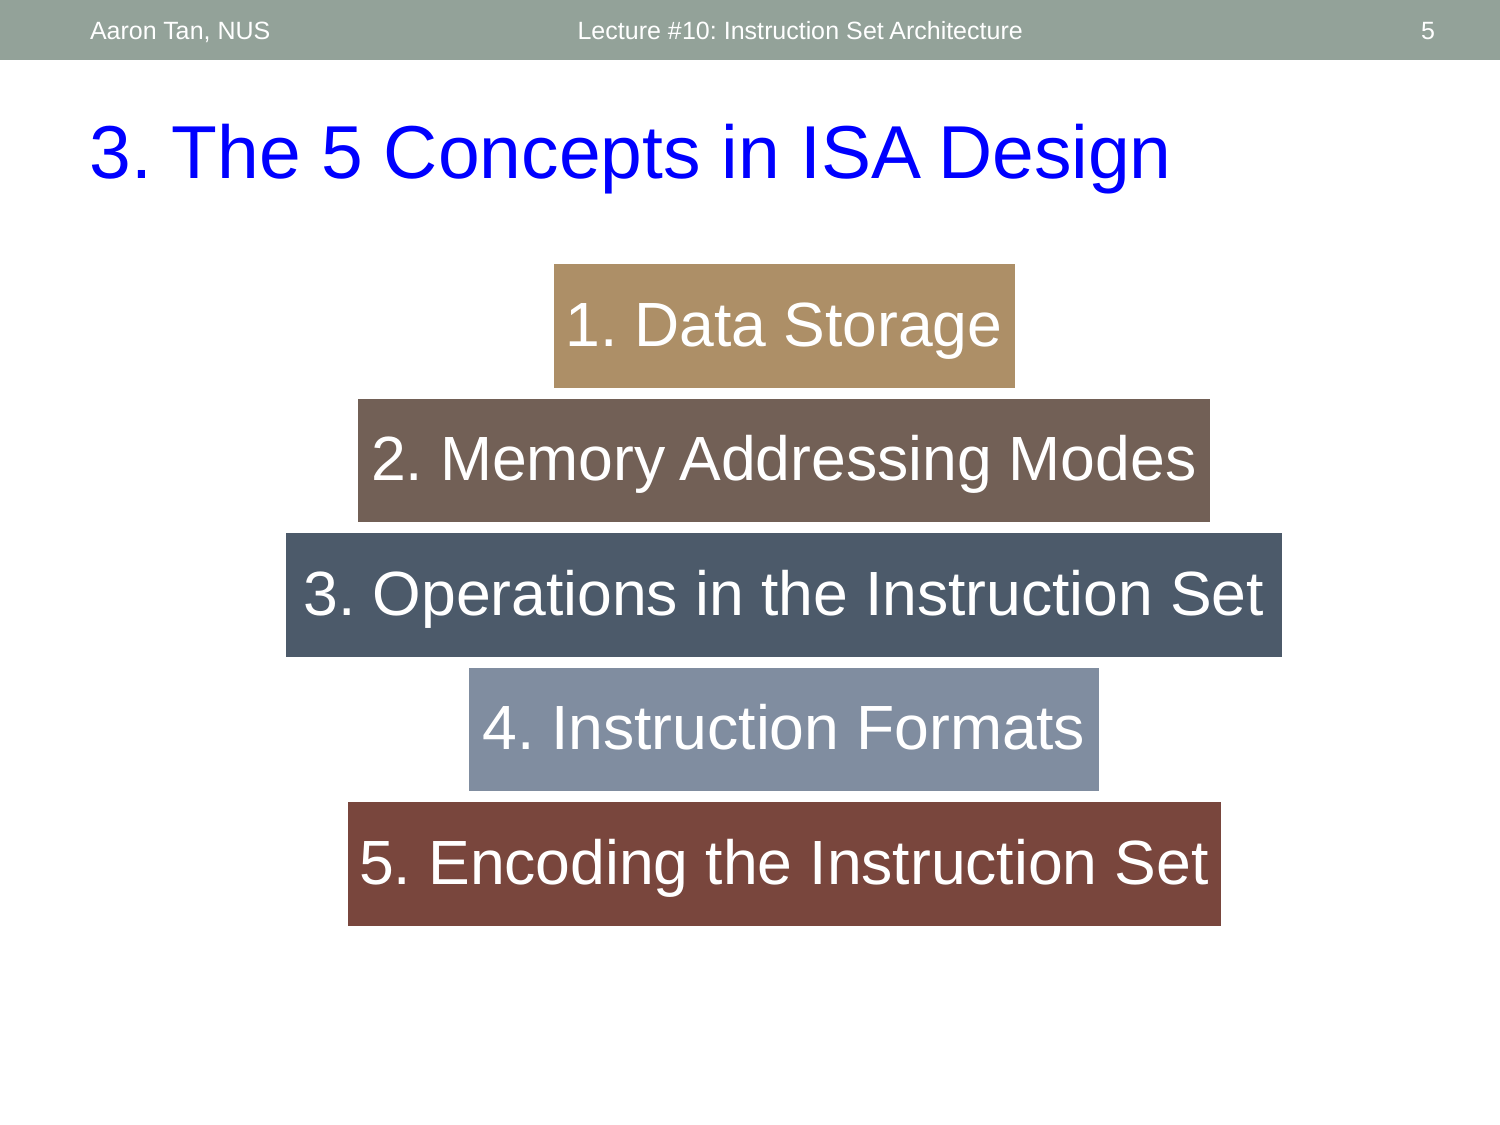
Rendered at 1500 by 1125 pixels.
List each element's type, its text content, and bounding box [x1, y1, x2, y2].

slide_number 5 [1308, 3, 1450, 57]
slide_number Aaron Tan, NUS [75, 3, 550, 57]
footer Lecture #10: Instruction Set Architecture [562, 3, 1238, 57]
text_box 3. The 5 Concepts in ISA Design [74, 96, 1425, 202]
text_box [284, 261, 1285, 929]
